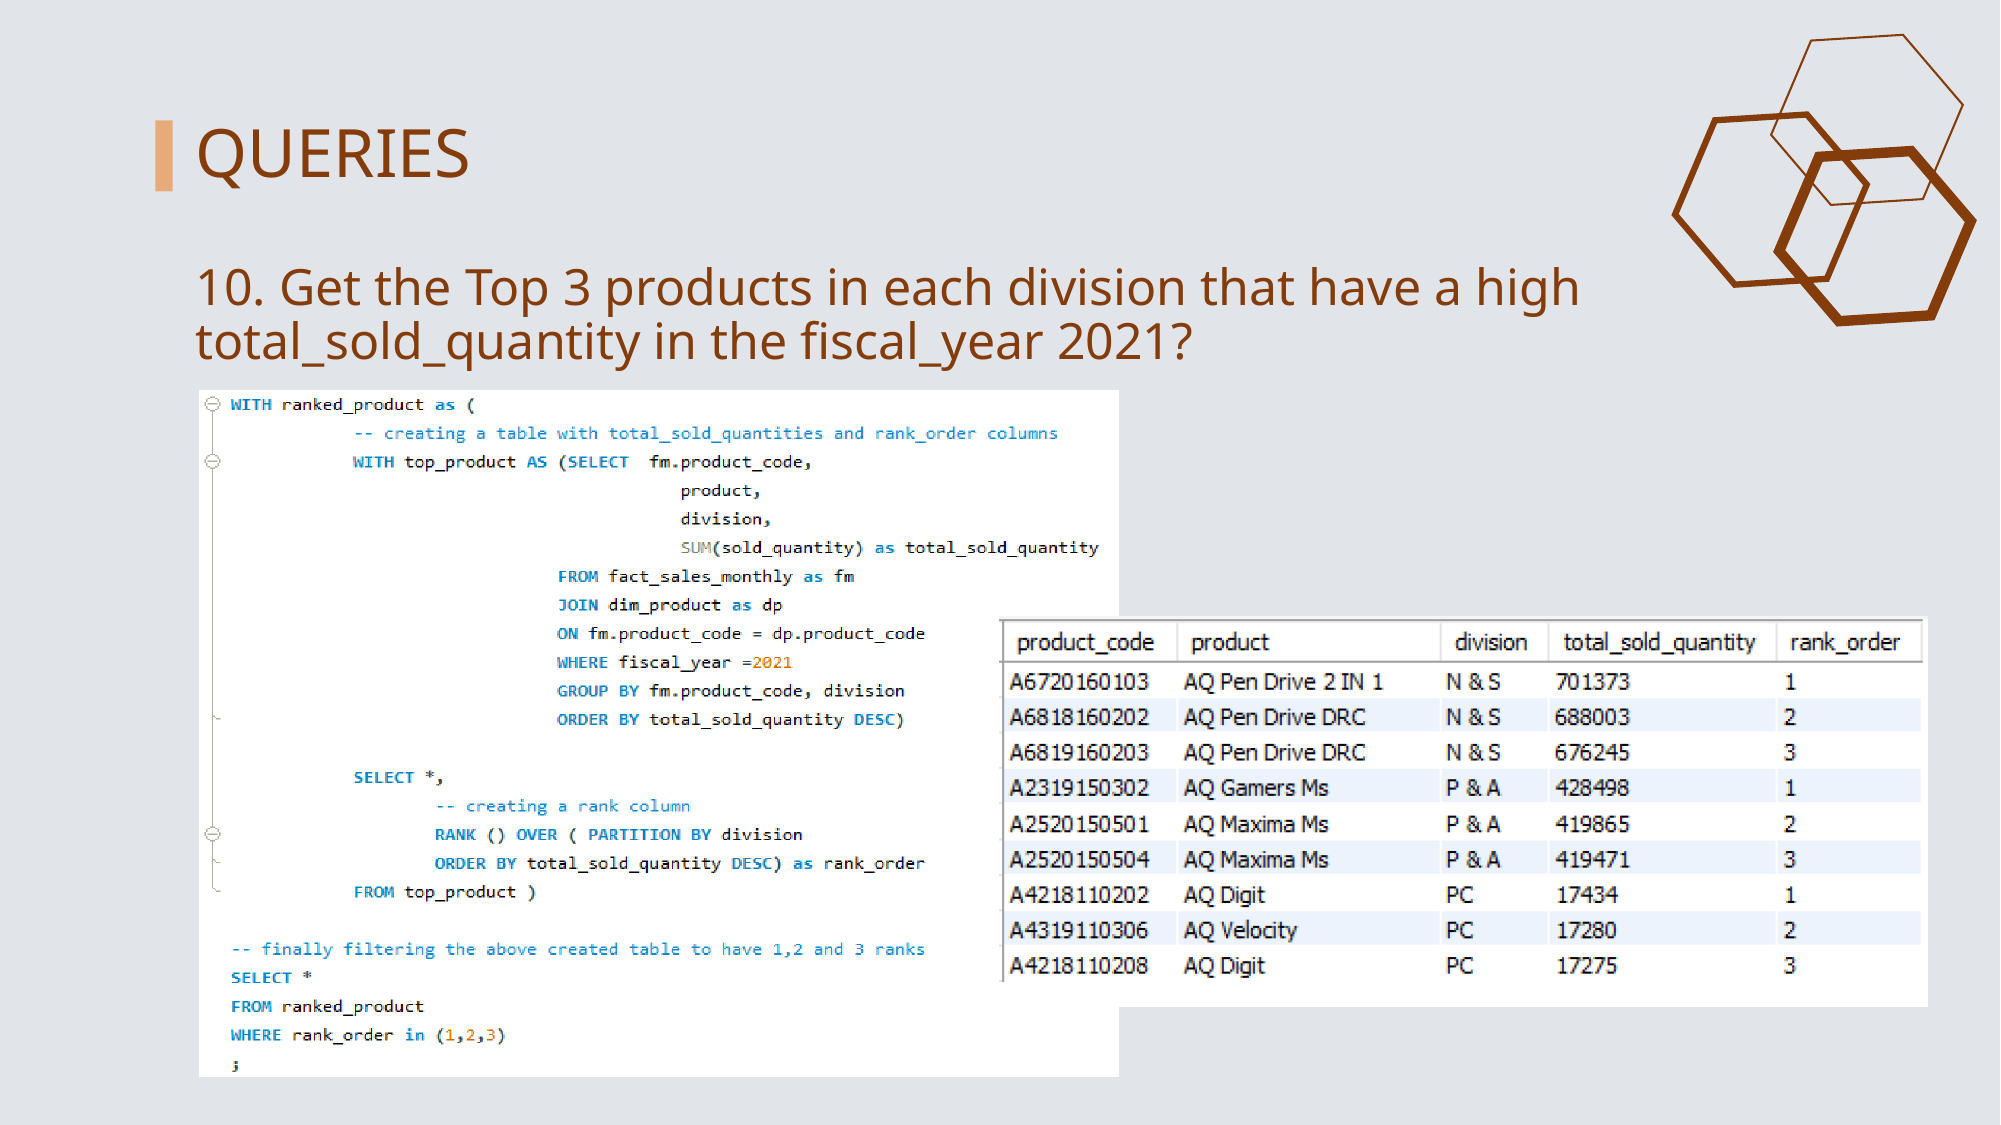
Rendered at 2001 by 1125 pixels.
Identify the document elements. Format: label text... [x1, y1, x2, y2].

text_box 10. Get the Top 3 products in each division that have a high total_sold_quantity in the fiscal_year 2021? [180, 254, 1637, 400]
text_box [1696, 44, 2000, 316]
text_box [155, 83, 797, 200]
picture [199, 390, 1928, 1077]
